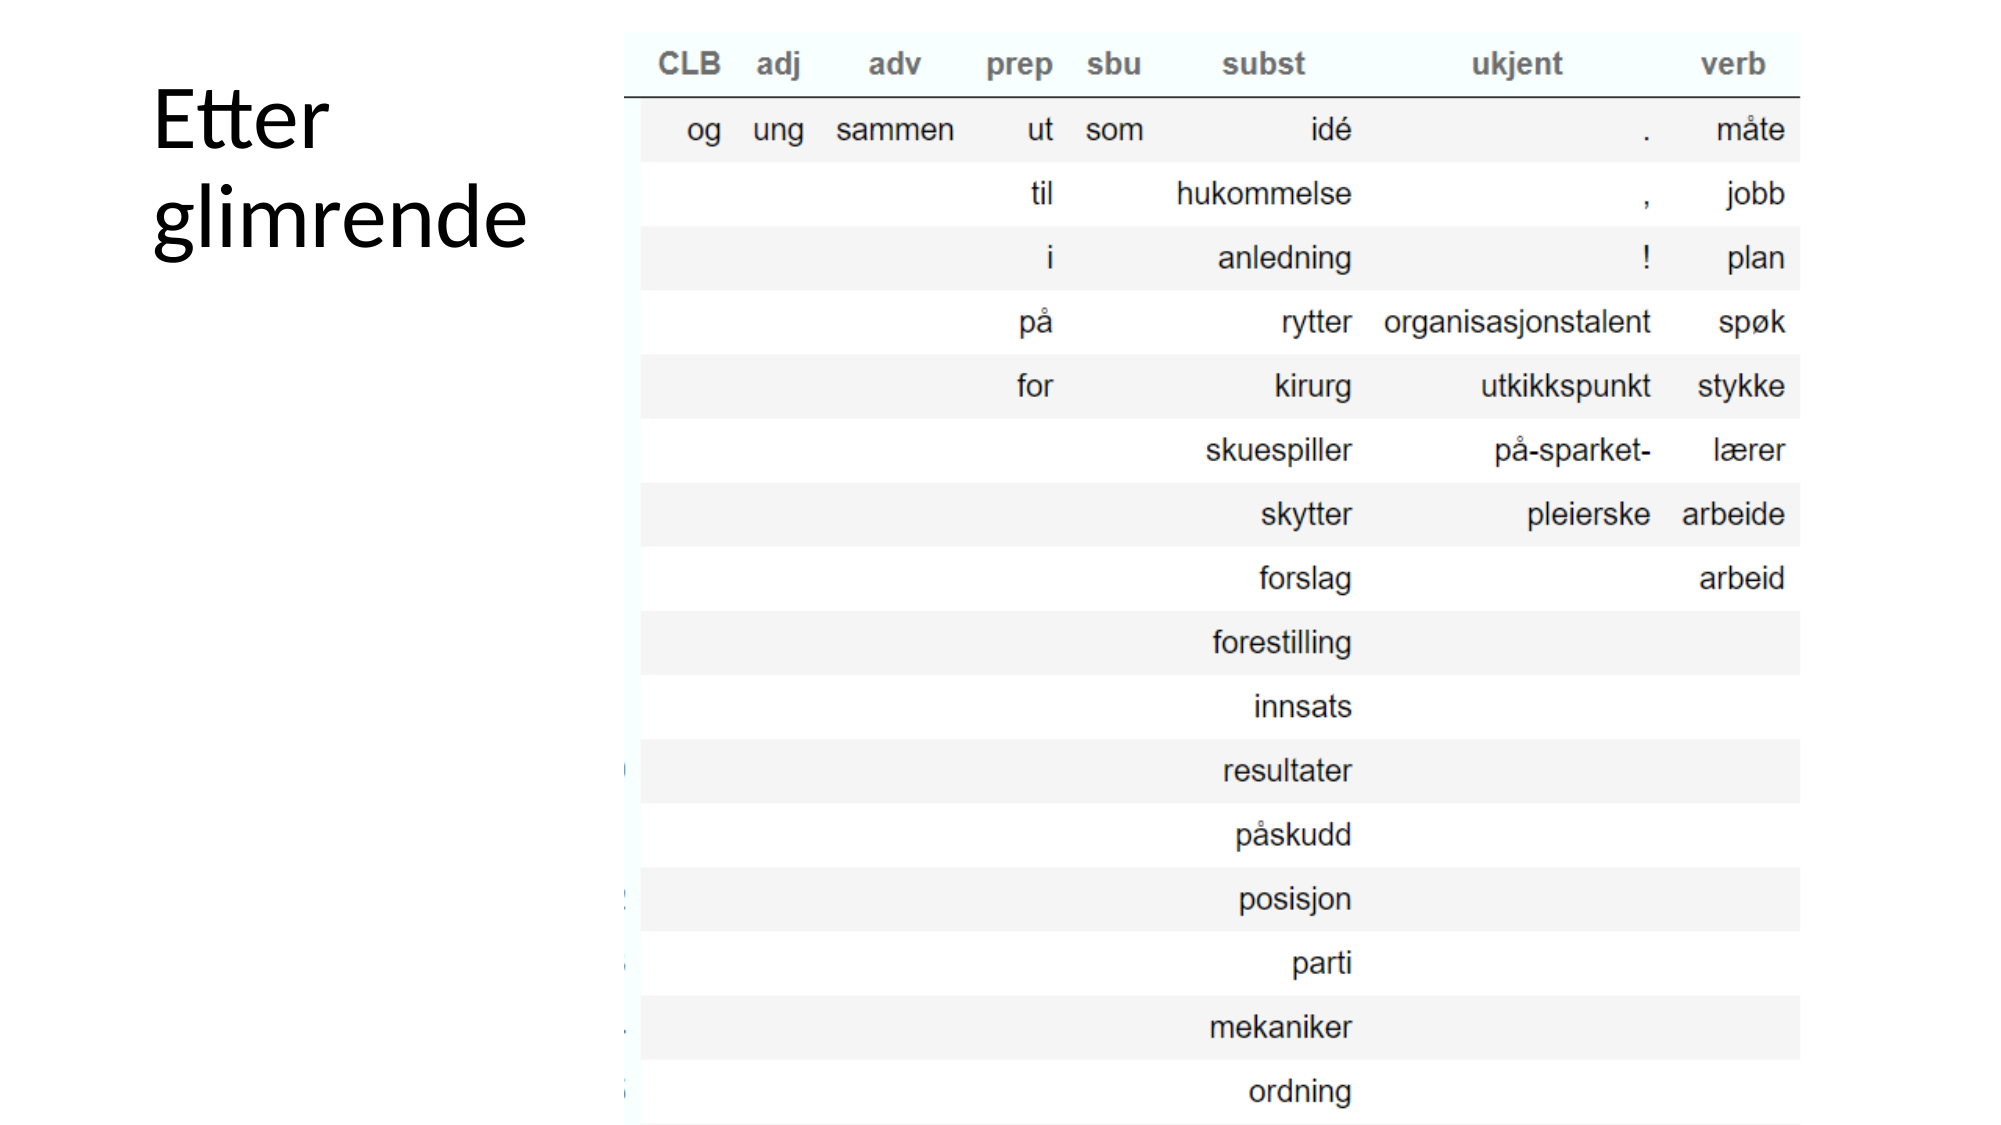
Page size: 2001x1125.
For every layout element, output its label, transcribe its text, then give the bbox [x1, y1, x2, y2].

title Etter glimrende [137, 59, 619, 278]
picture [624, 31, 1863, 1125]
